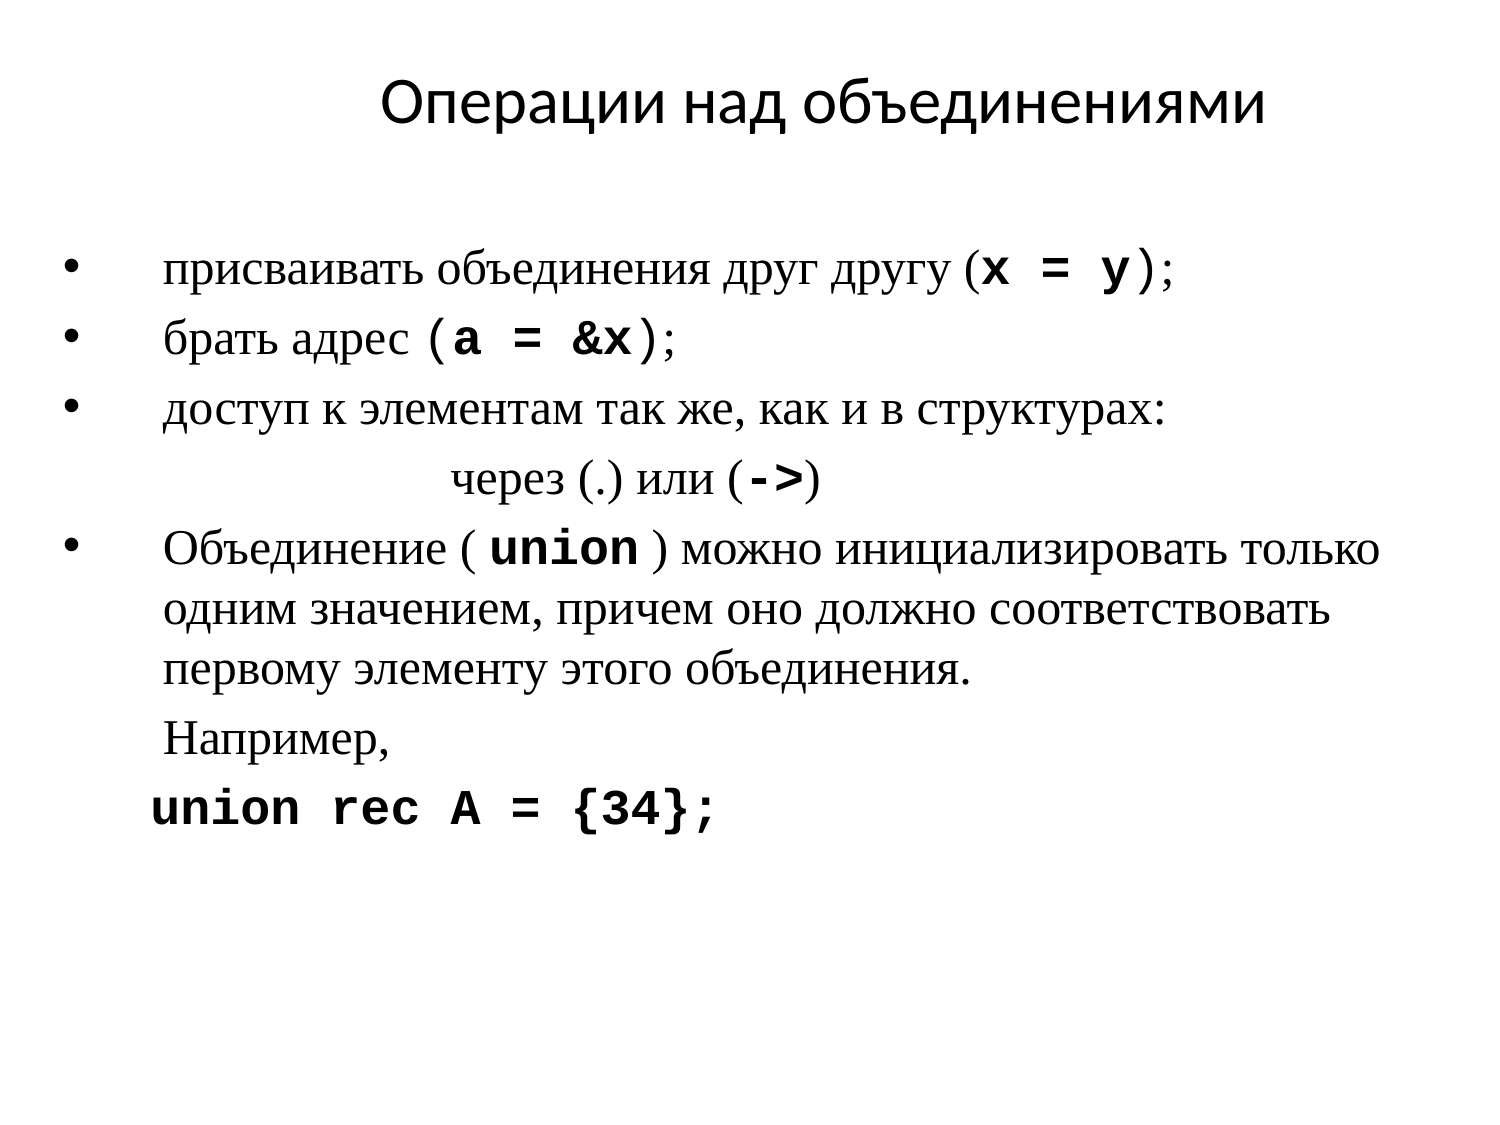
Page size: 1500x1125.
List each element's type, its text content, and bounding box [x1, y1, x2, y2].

title Операции над объединениями [183, 45, 1466, 149]
list присваивать объединения друг другу (x = y); брать адрес (a = &x); доступ к элементам так же, как и в структурах: через (.) или (->) Объединение ( union ) можно инициализировать только одним значением, причем оно должно соответствовать первому элементу этого объединения. Например, union rec A = {34}; [34, 137, 1459, 925]
